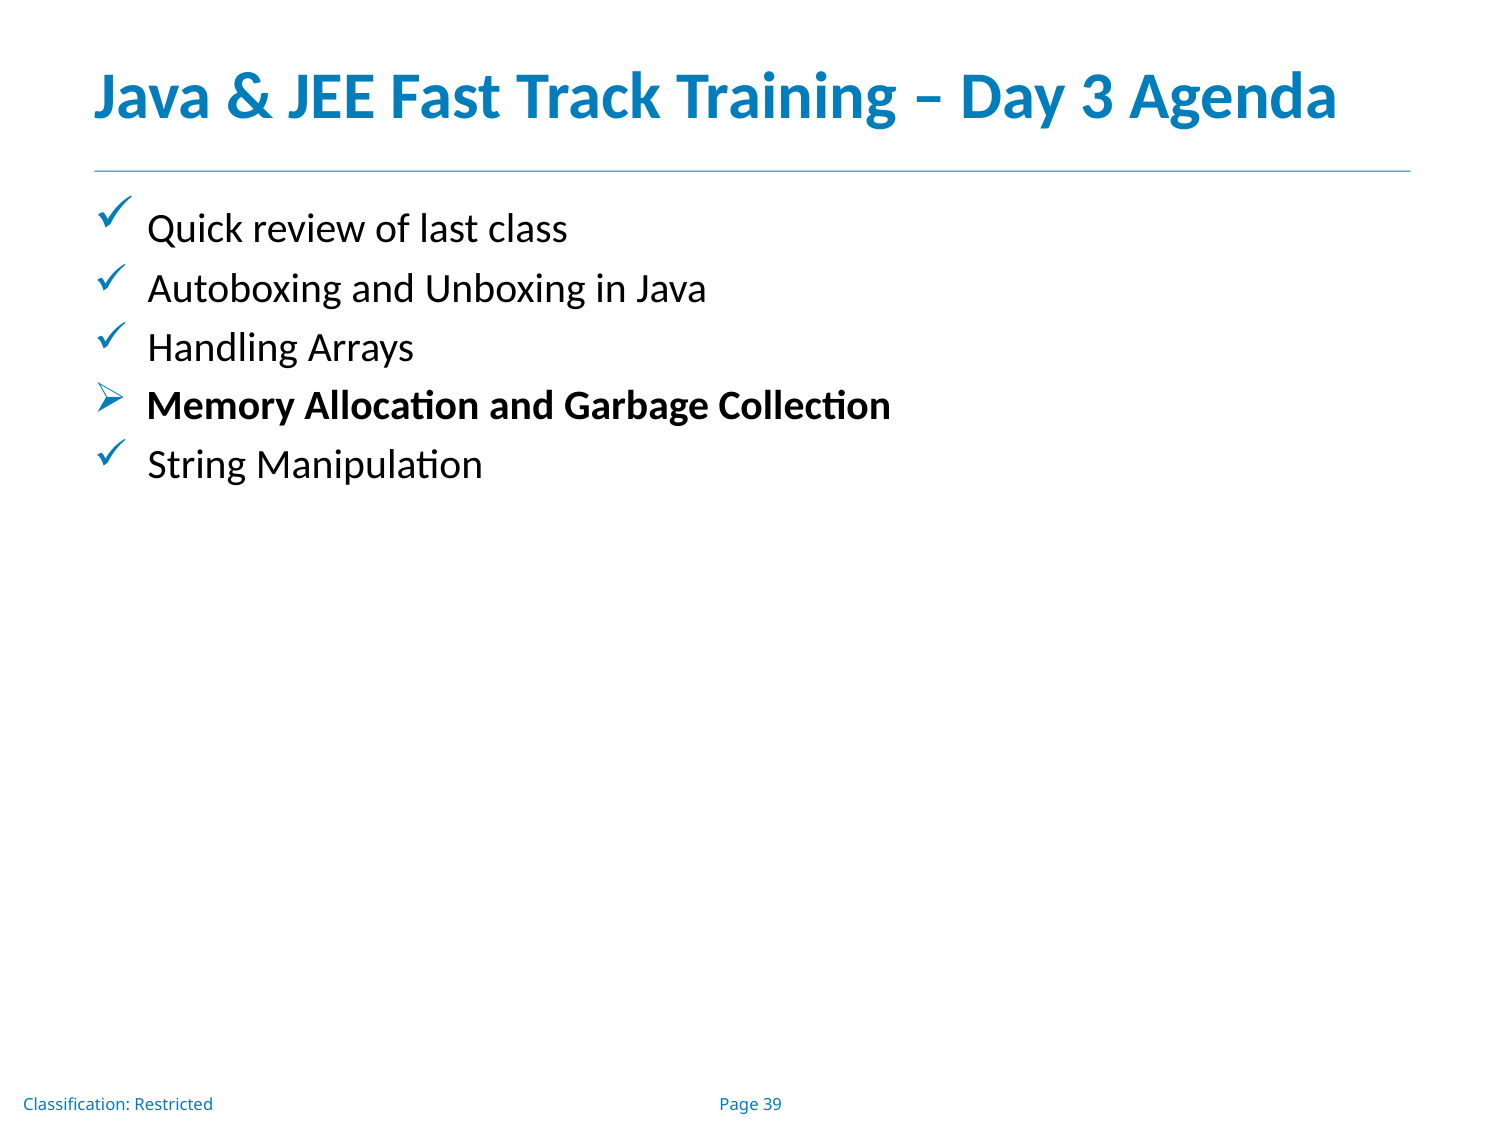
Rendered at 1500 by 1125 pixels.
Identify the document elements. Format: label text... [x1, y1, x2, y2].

title Java & JEE Fast Track Training – Day 3 Agenda [93, 51, 1411, 130]
list Quick review of last class Autoboxing and Unboxing in Java Handling Arrays Memory Allocation and Garbage Collection String Manipulation [93, 192, 1414, 951]
